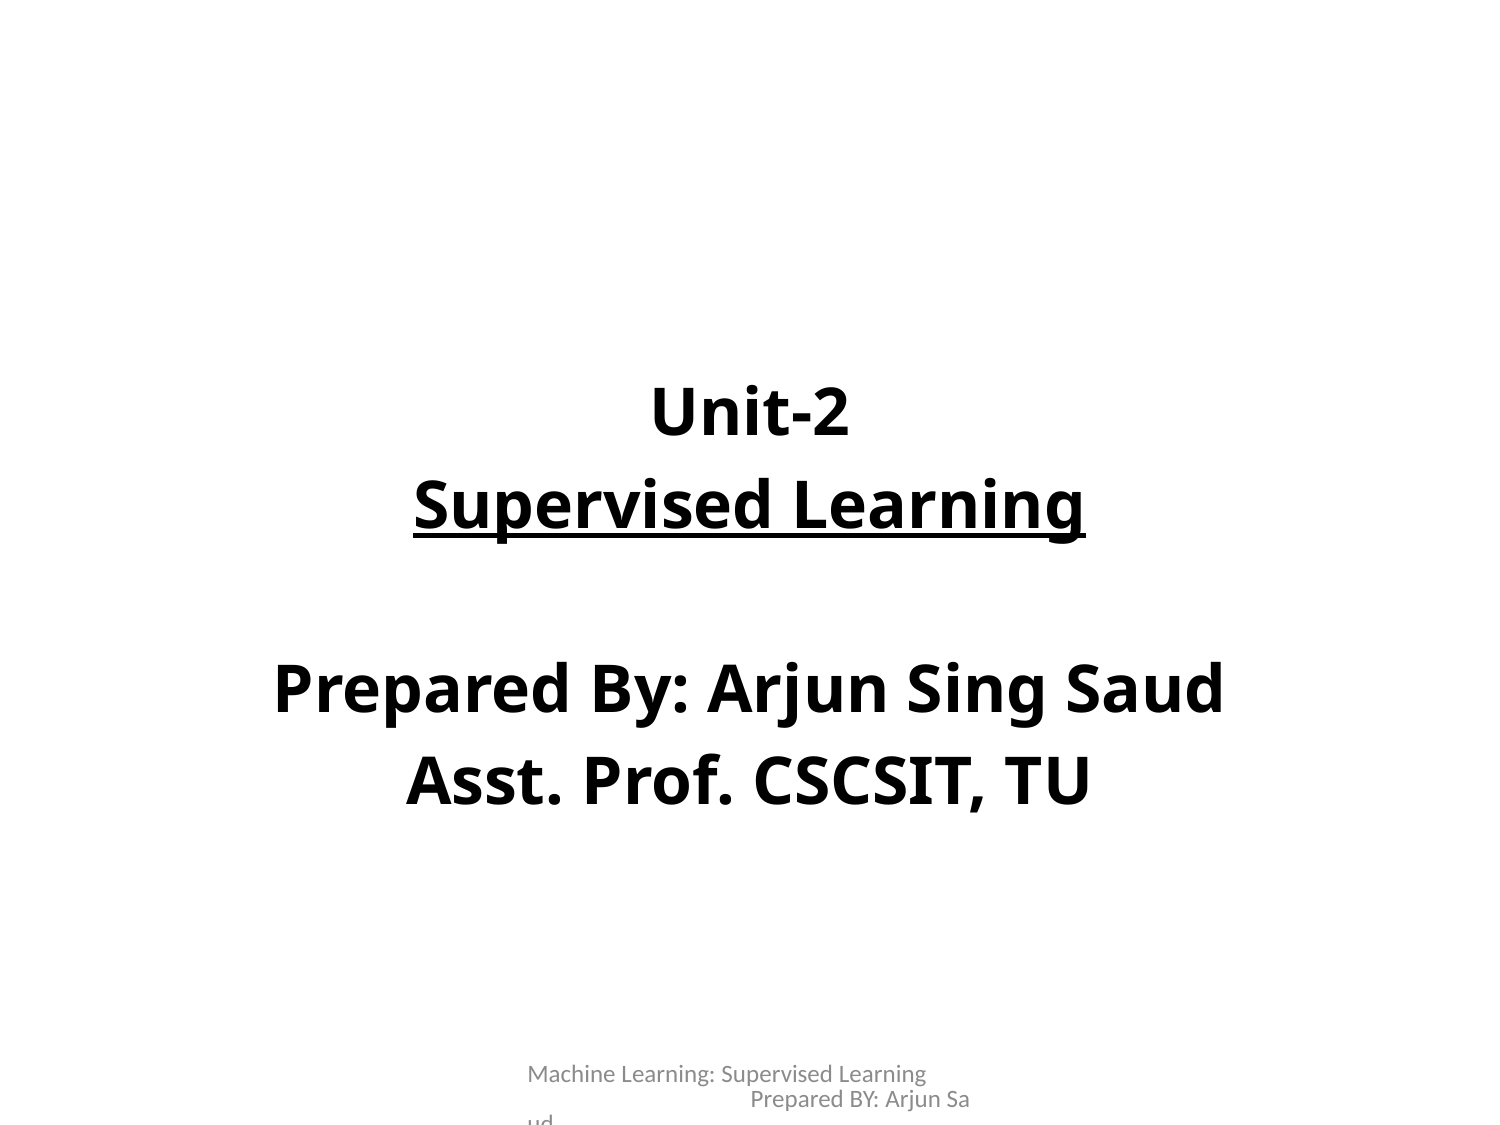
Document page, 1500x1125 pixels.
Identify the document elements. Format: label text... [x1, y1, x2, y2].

list Unit-2 Supervised Learning Prepared By: Arjun Sing Saud Asst. Prof. CSCSIT, TU [75, 270, 1425, 1013]
footer Machine Learning: Supervised Learning Prepared BY: Arjun Saud [512, 1042, 988, 1103]
